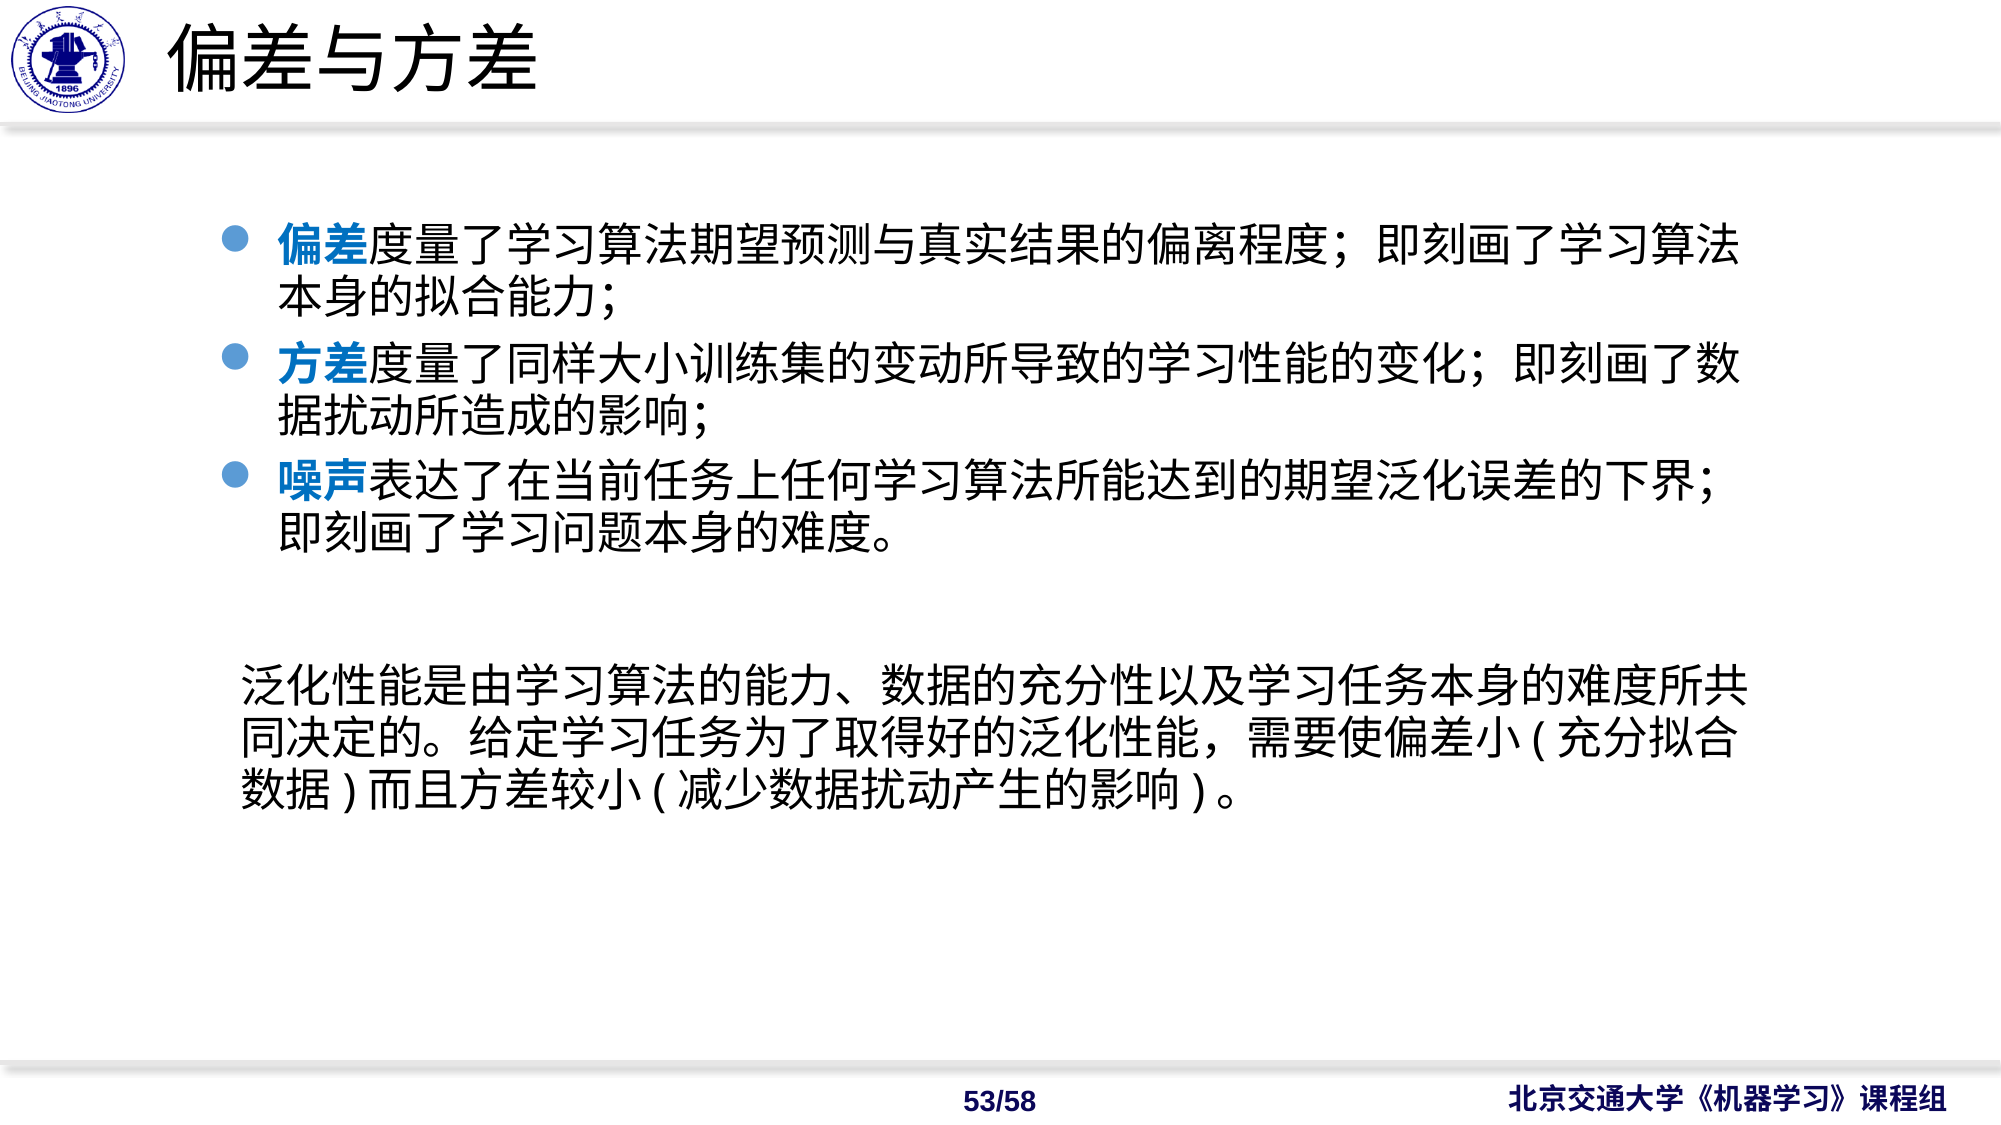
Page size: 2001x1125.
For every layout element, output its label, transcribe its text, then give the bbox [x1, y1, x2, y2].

list 偏差度量了学习算法期望预测与真实结果的偏离程度；即刻画了学习算法本身的拟合能力； 方差度量了同样大小训练集的变动所导致的学习性能的变化；即刻画了数据扰动所造成的影响； 噪声表达了在当前任务上任何学习算法所能达到的期望泛化误差的下界；即刻画了学习问题本身的难度。 泛化性能是由学习算法的能力、数据的充分性以及学习任务本身的难度所共同决定的。给定学习任务为了取得好的泛化性能，需要使偏差小(充分拟合数据)而且方差较小(减少数据扰动产生的影响)。 [150, 212, 1787, 976]
title 偏差与方差 [150, 0, 1444, 128]
picture [11, 6, 125, 113]
